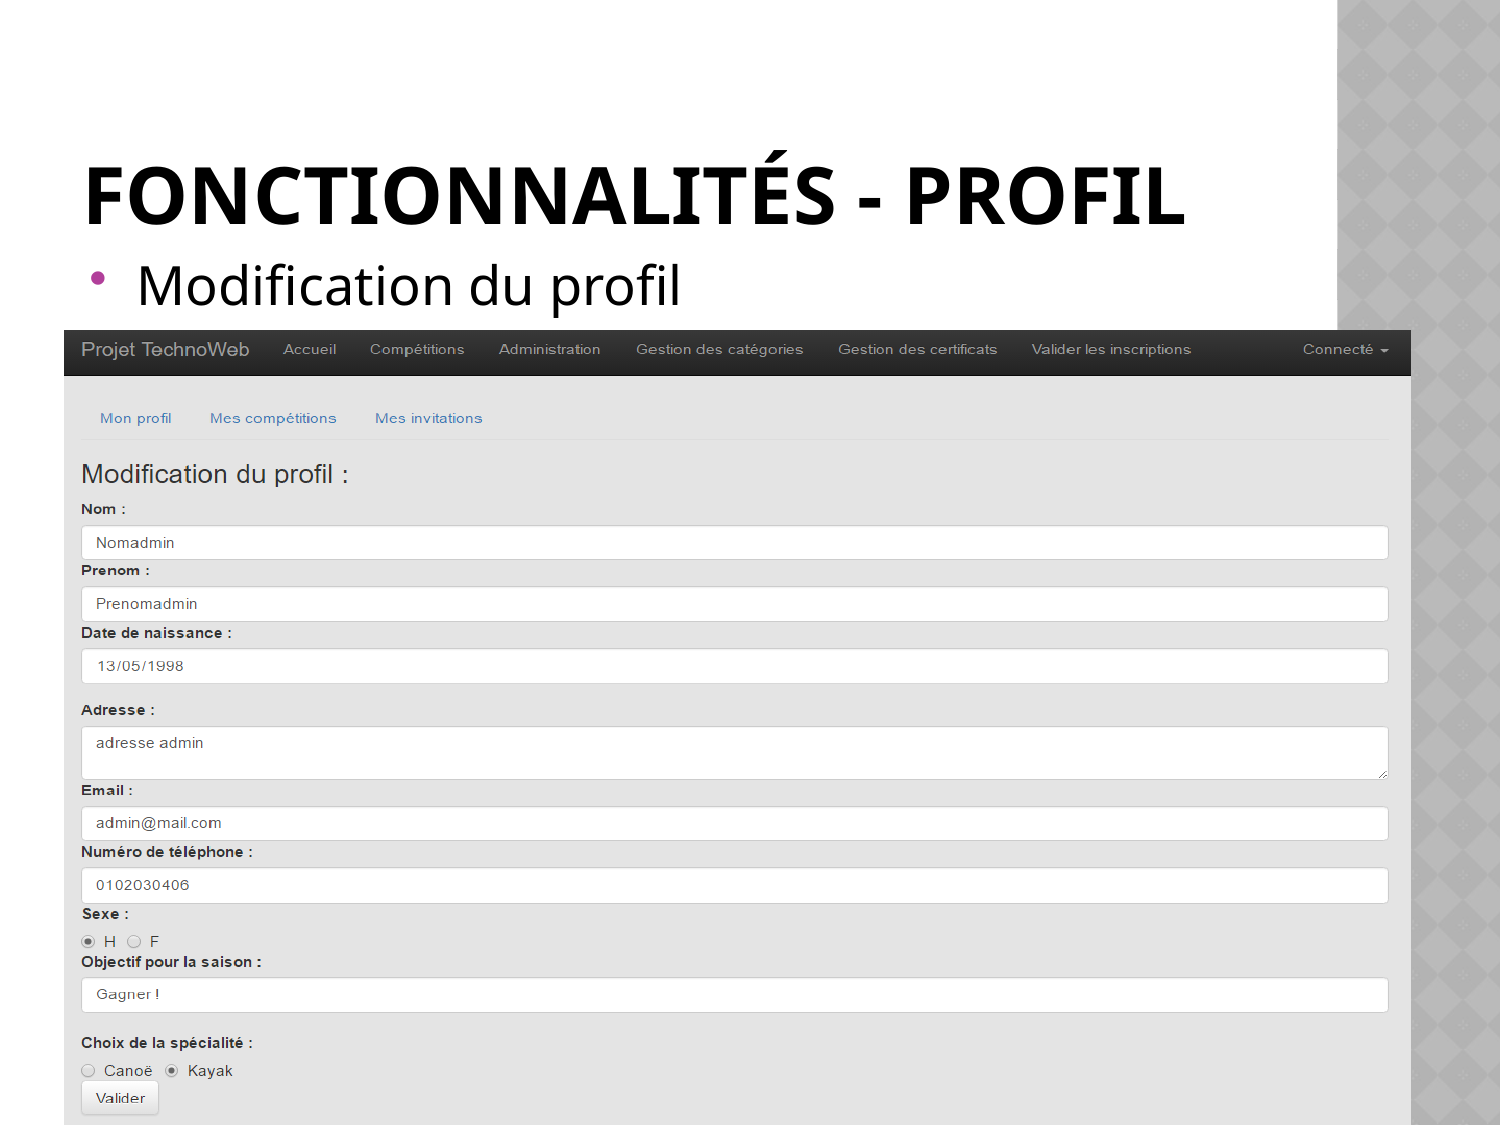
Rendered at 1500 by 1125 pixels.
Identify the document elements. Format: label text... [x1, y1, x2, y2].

title Fonctionnalités - profil [75, 52, 1263, 240]
list Modification du profil [76, 243, 1427, 1003]
picture [64, 329, 1412, 1125]
